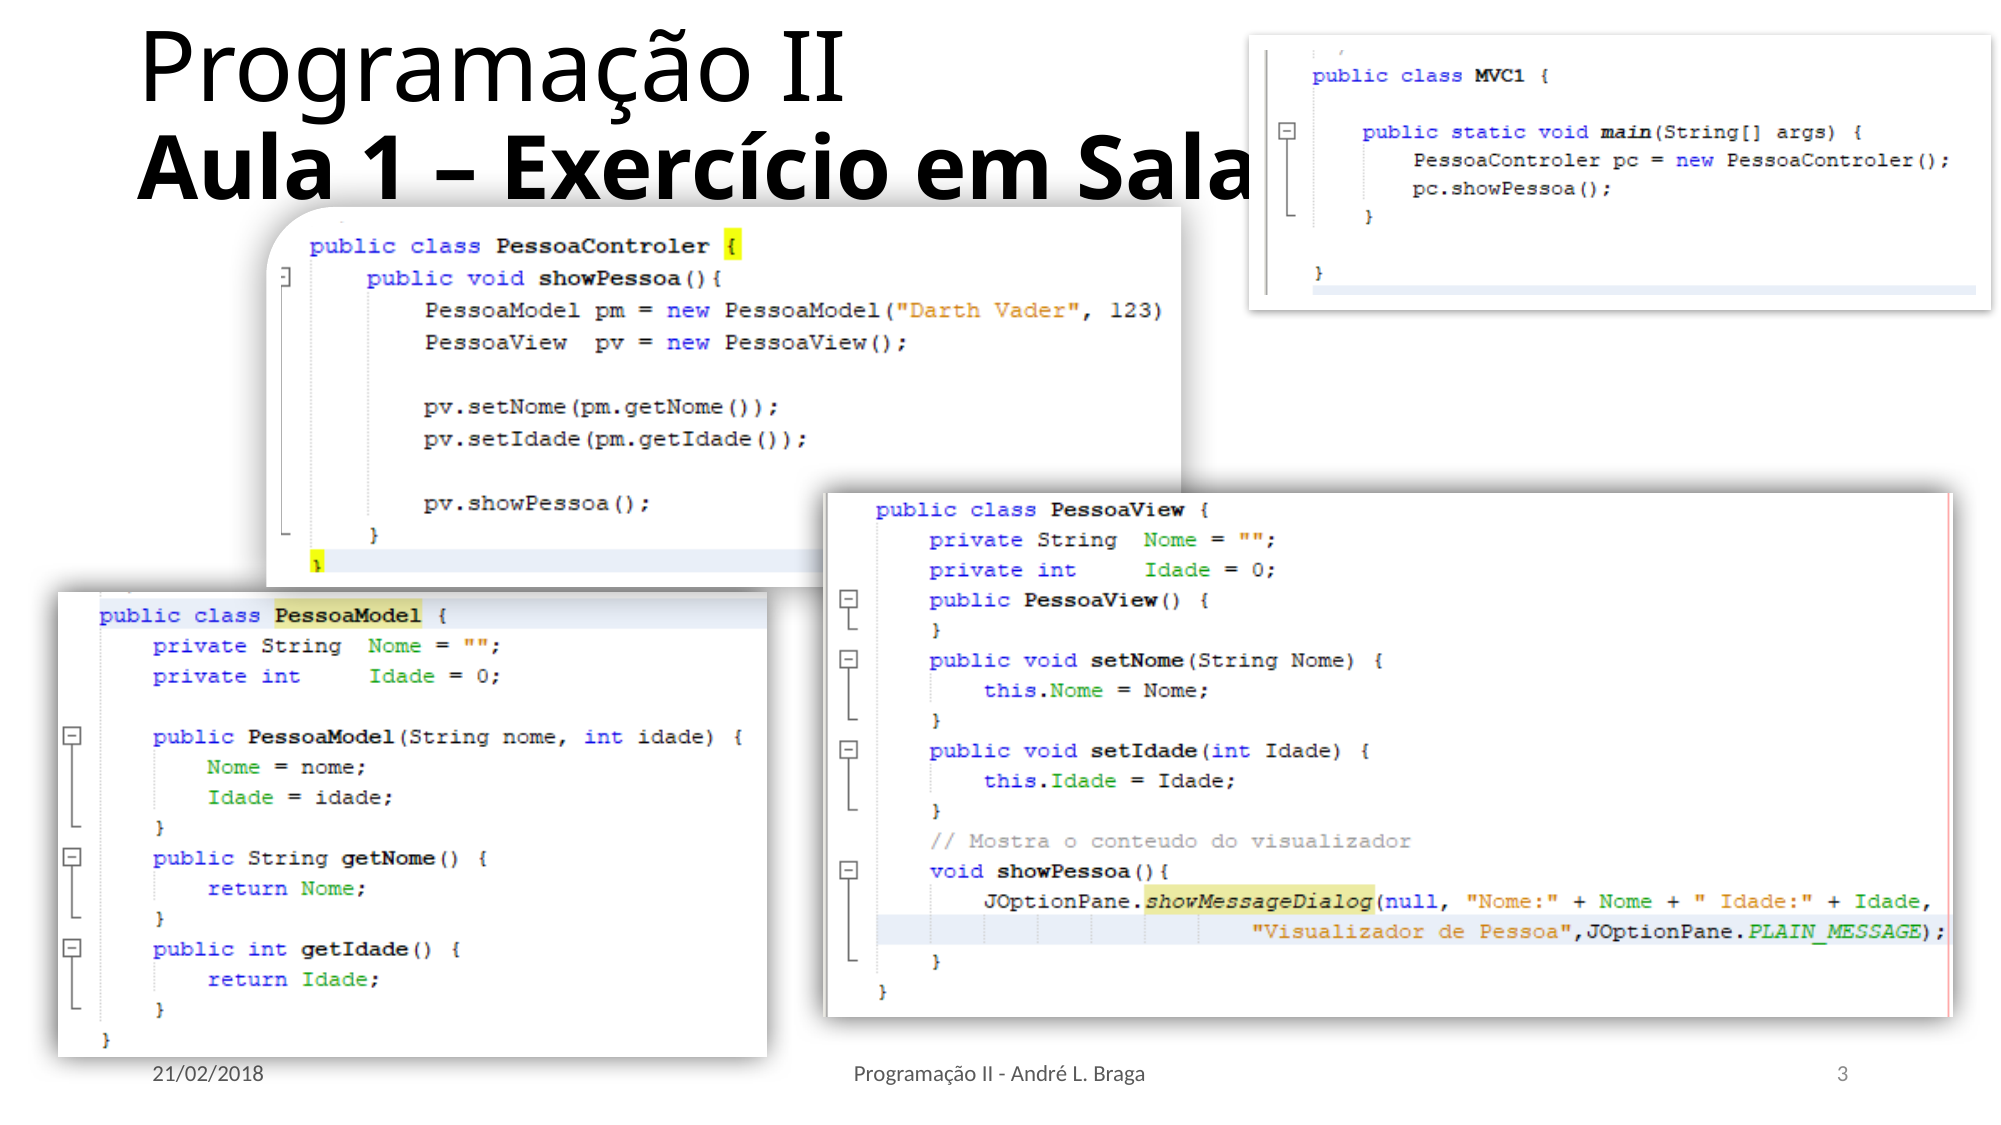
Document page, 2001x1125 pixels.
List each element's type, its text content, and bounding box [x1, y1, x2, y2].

picture [1263, 49, 1977, 295]
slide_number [137, 1077, 588, 1103]
slide_number 3 [1413, 1042, 1864, 1103]
footer Programação II - André L. Braga [662, 1042, 1338, 1103]
title Programação II Aula 1 – Exercício em Sala(1) [122, 9, 1848, 227]
picture [58, 592, 767, 1057]
picture [273, 214, 1953, 1017]
